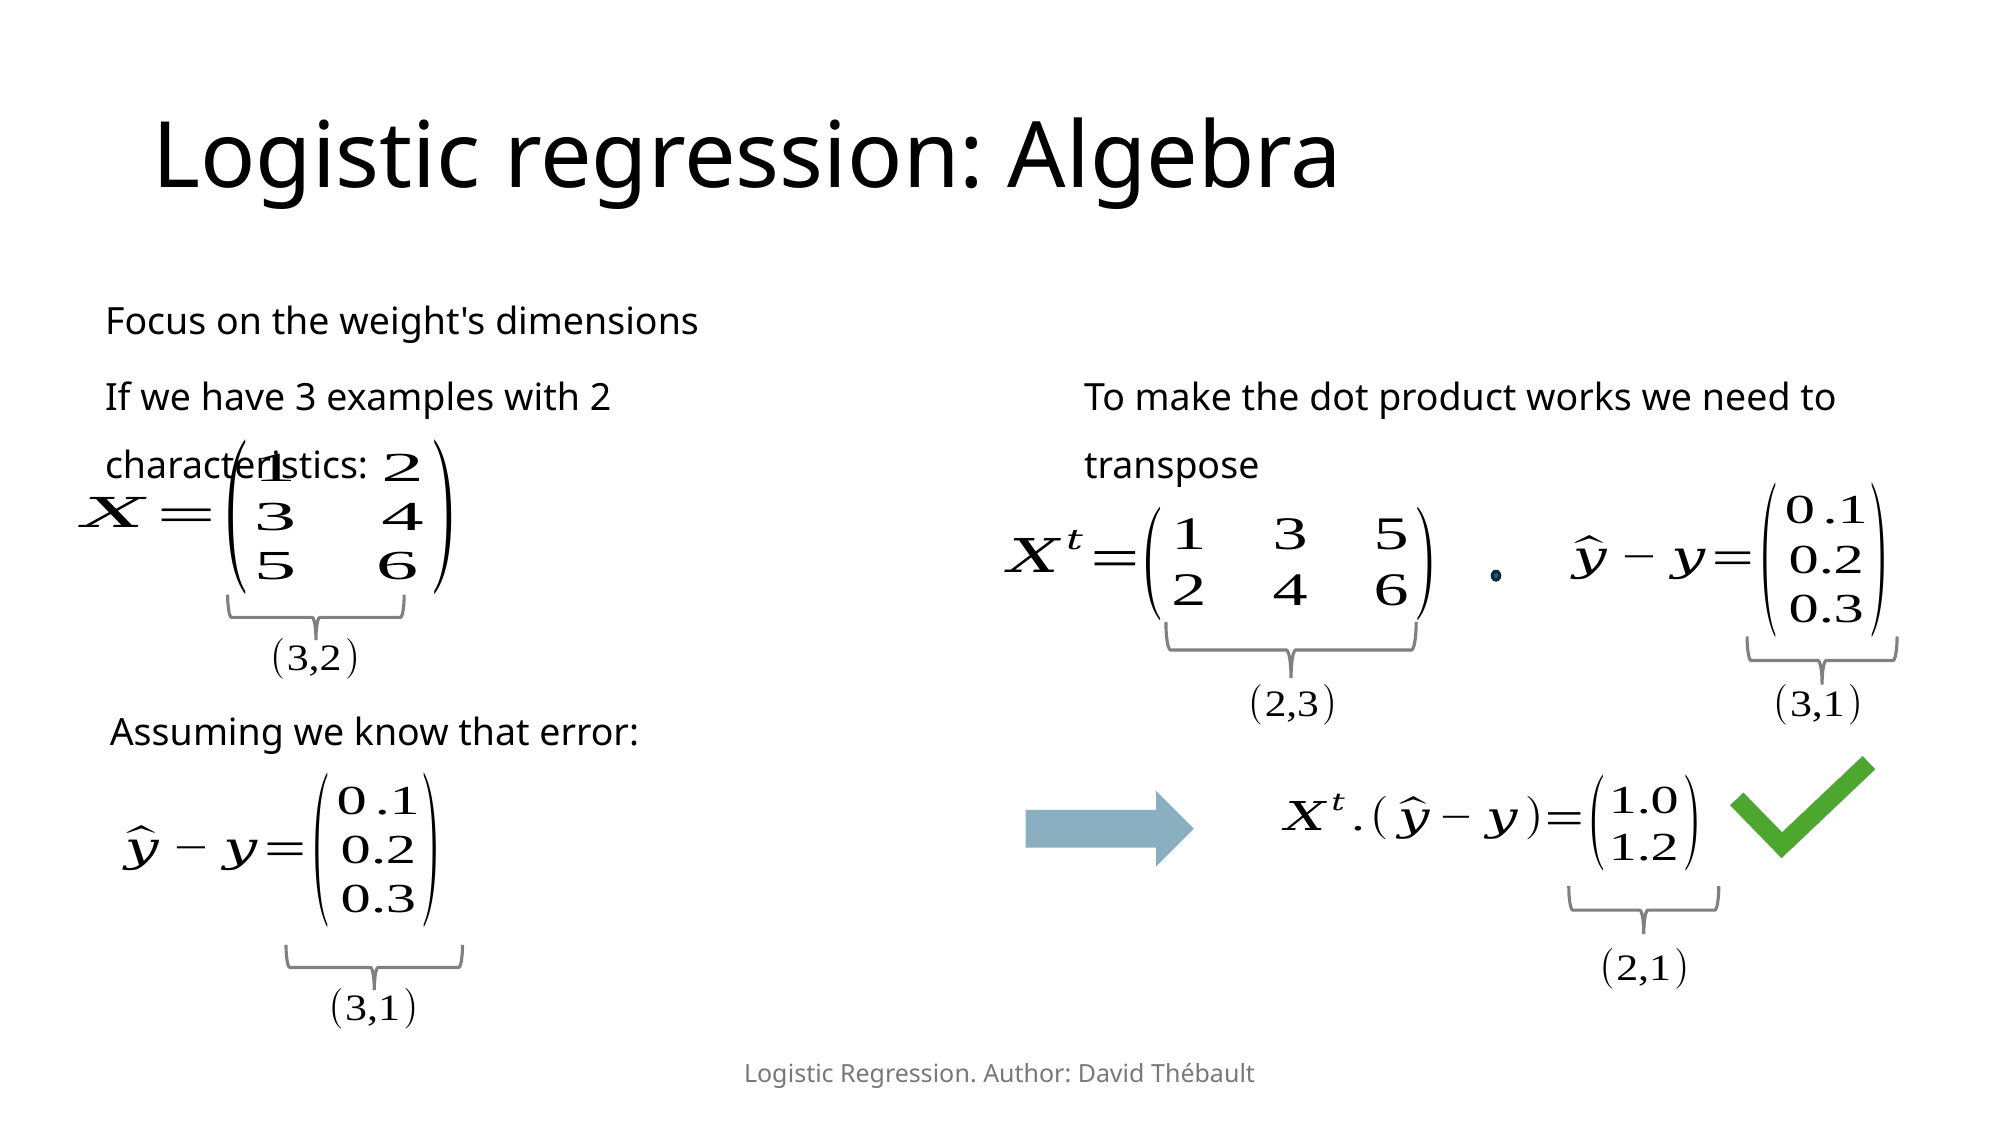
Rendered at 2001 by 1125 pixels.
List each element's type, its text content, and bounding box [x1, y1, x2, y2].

title Logistic regression: Algebra [137, 49, 1863, 266]
text_box To make the dot product works we need to transpose [1069, 343, 1966, 494]
text_box Focus on the weight's dimensions [90, 266, 1863, 349]
text_box [1567, 886, 1721, 935]
text_box [226, 594, 406, 641]
text_box Assuming we know that error: [94, 678, 859, 761]
text_box [1024, 787, 1197, 871]
footer Logistic Regression. Author: David Thébault [662, 1042, 1338, 1103]
picture [1726, 731, 1878, 883]
text_box [1164, 621, 1418, 679]
text_box [1490, 569, 1502, 582]
text_box [284, 944, 465, 991]
text_box If we have 3 examples with 2 characteristics: [90, 343, 855, 494]
text_box [1745, 636, 1899, 685]
